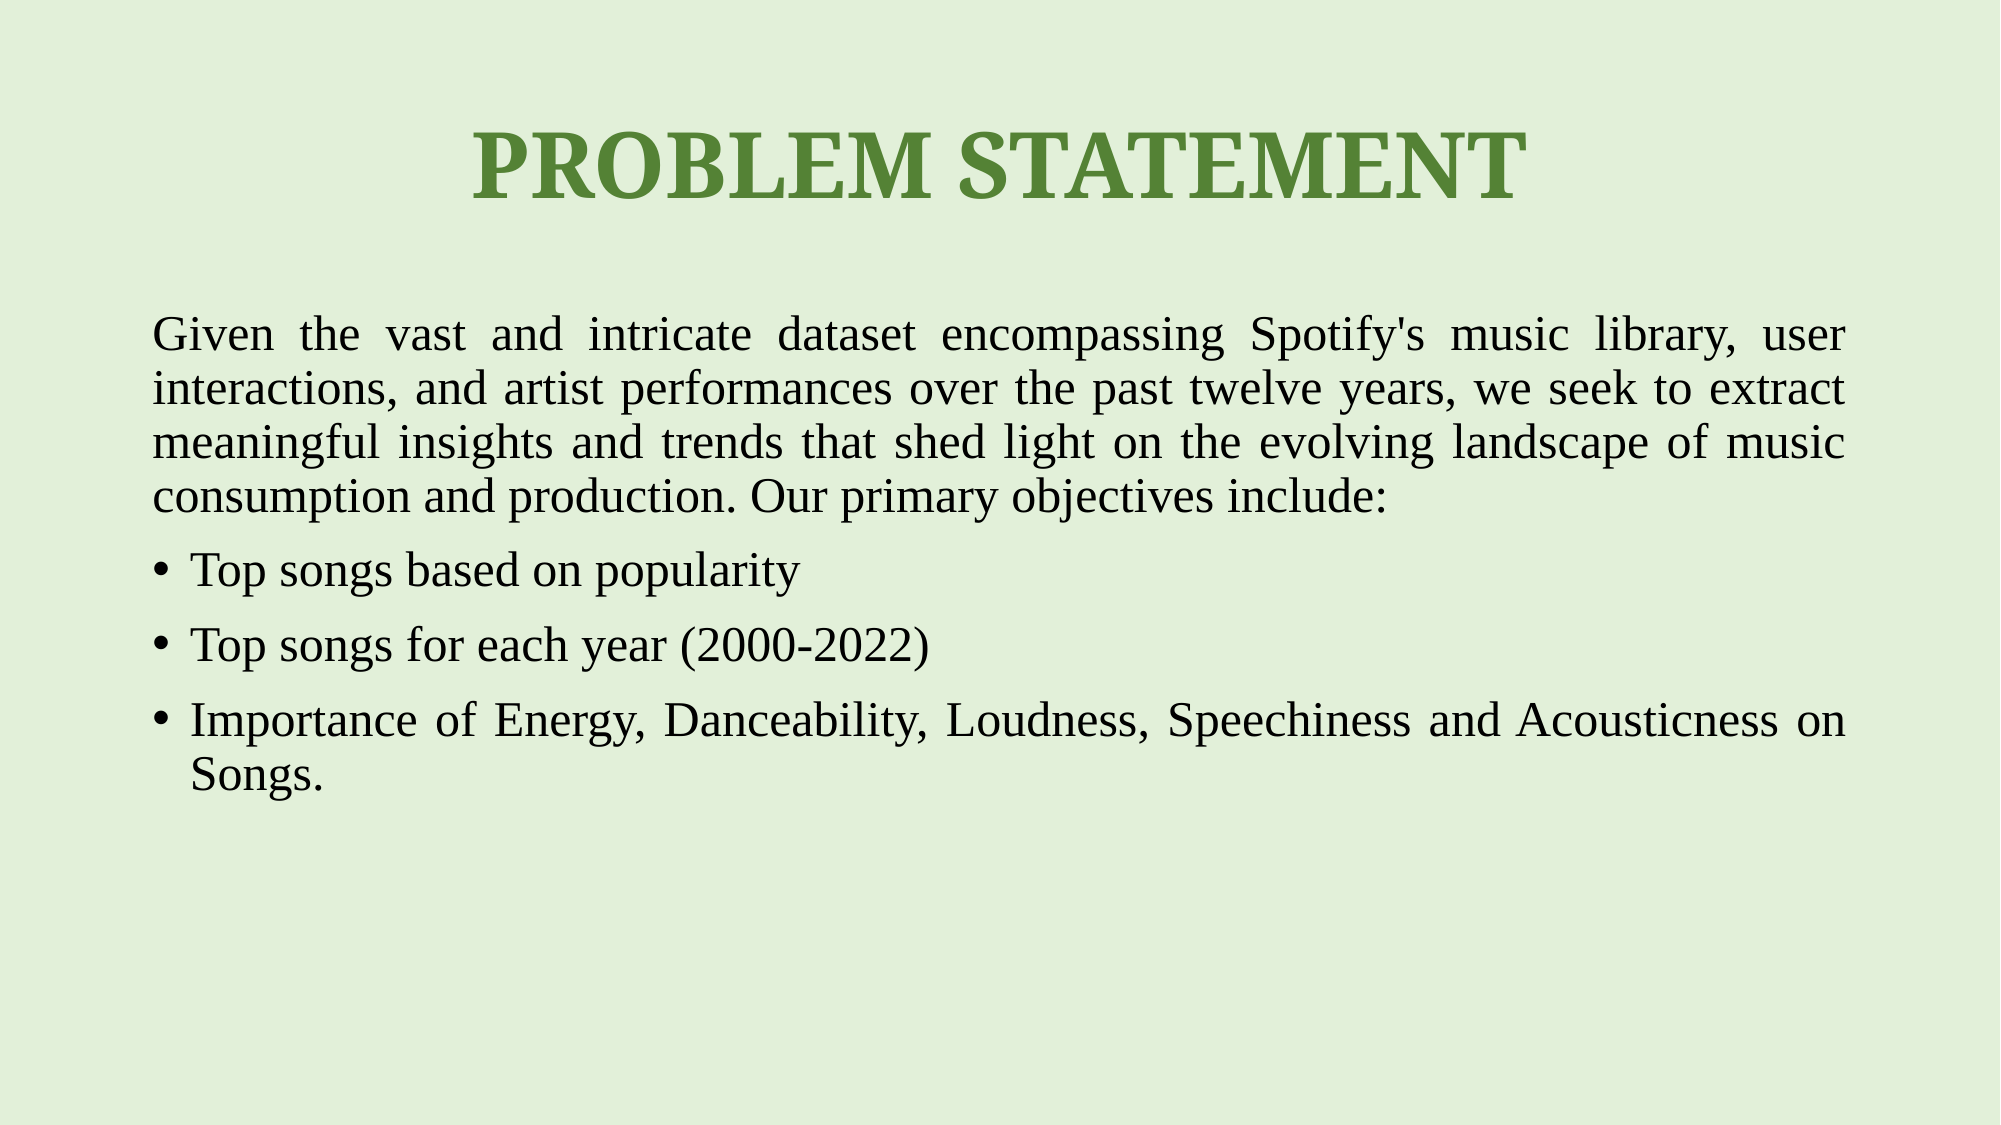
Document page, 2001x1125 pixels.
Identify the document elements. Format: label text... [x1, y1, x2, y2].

title PROBLEM STATEMENT [137, 59, 1863, 278]
list Given the vast and intricate dataset encompassing Spotify's music library, user interactions, and artist performances over the past twelve years, we seek to extract meaningful insights and trends that shed light on the evolving landscape of music consumption and production. Our primary objectives include: Top songs based on popularity Top songs for each year (2000-2022) Importance of Energy, Danceability, Loudness, Speechiness and Acousticness on Songs. [137, 299, 1863, 1014]
